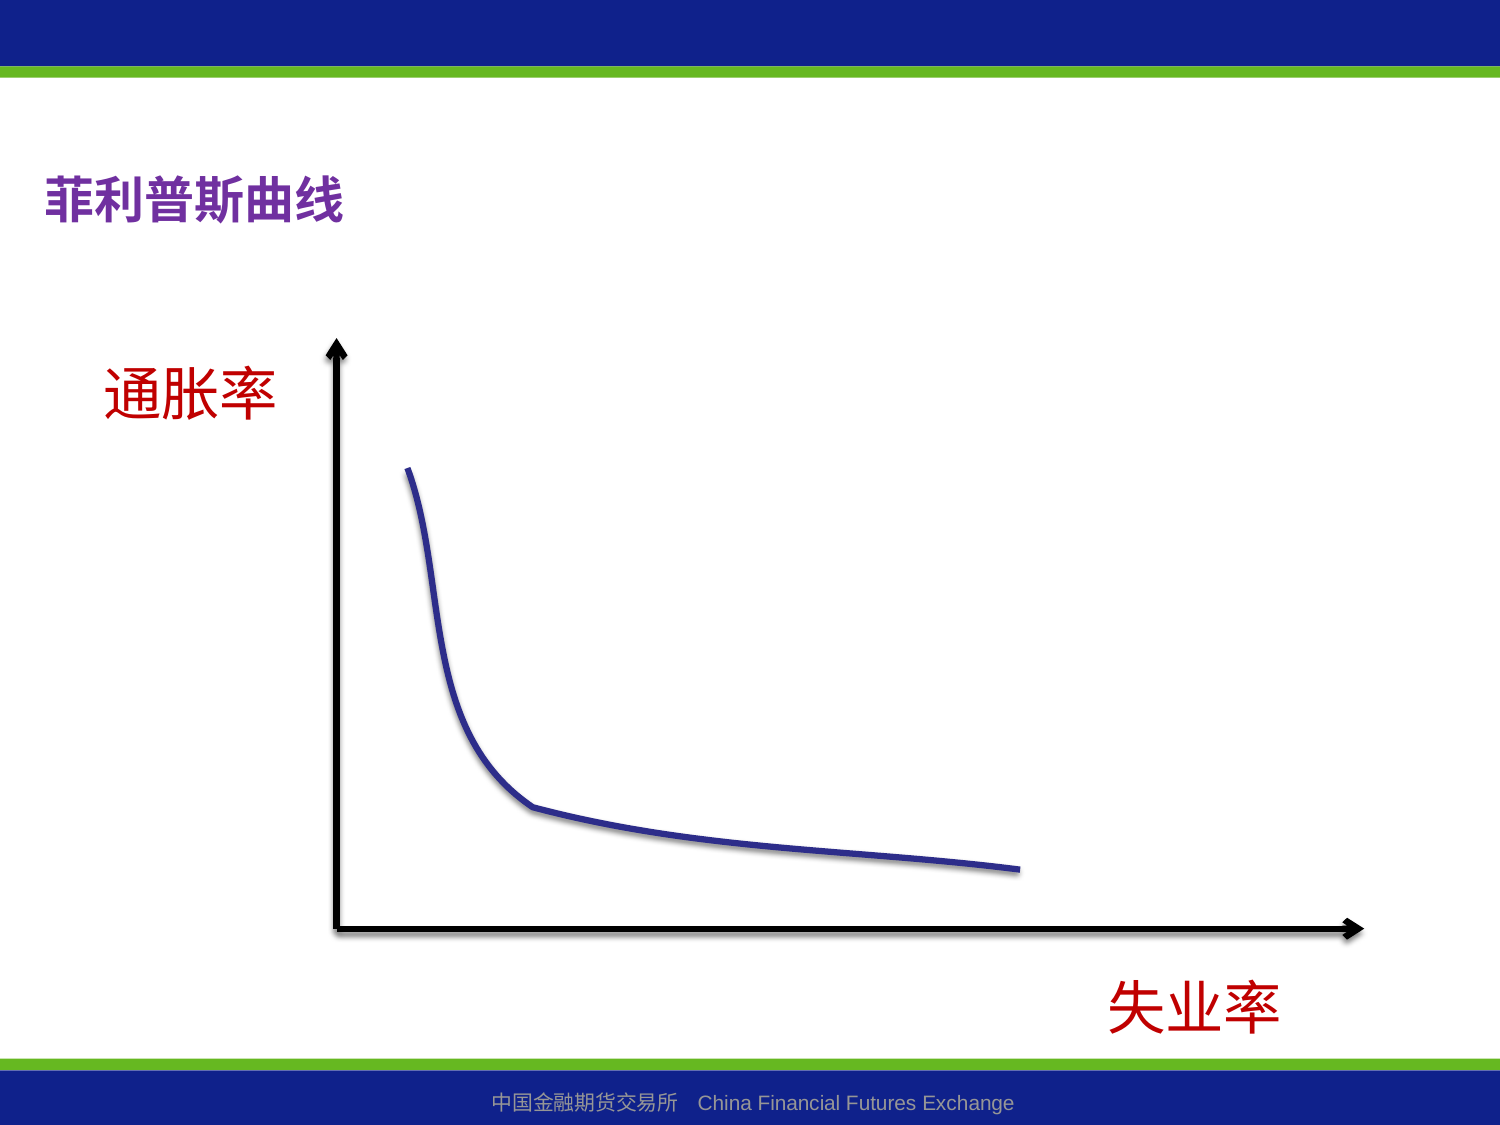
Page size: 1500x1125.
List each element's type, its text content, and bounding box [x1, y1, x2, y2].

text_box 失业率 [1092, 964, 1317, 1049]
text_box 通胀率 [88, 349, 307, 435]
list 菲利普斯曲线 [29, 160, 1426, 280]
text_box [404, 466, 1021, 873]
